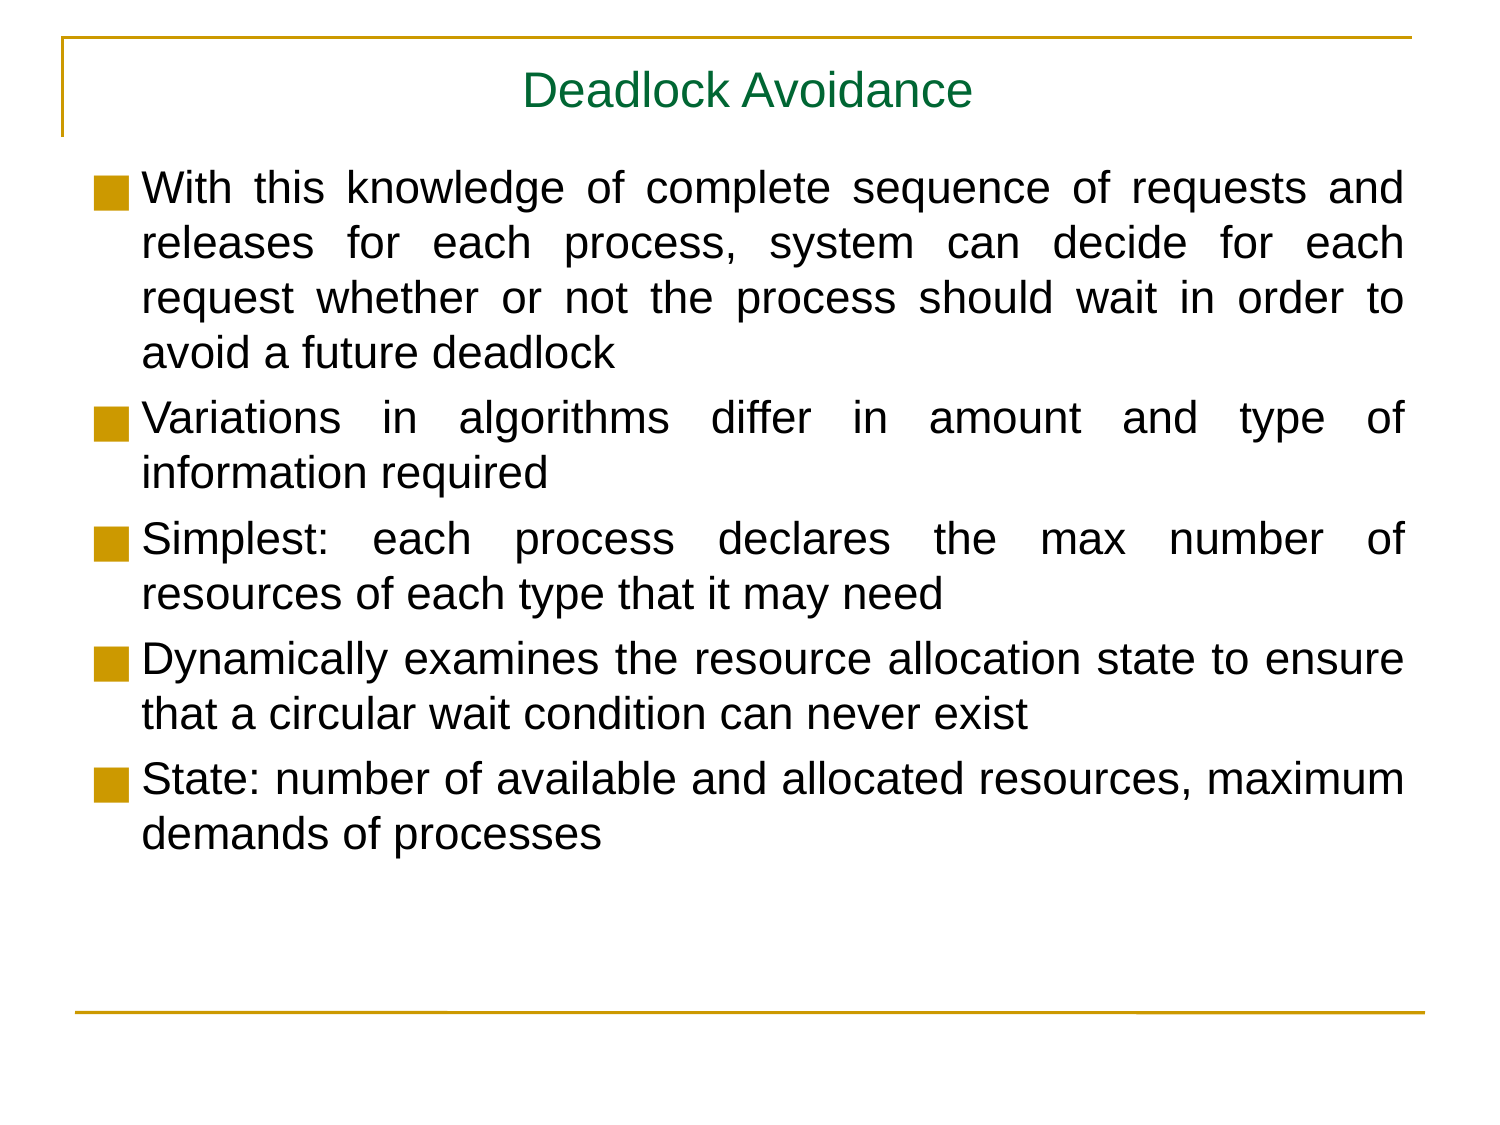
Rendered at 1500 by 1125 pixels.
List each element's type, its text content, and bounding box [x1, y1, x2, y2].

text_box Deadlock Avoidance [74, 50, 1421, 138]
text_box With this knowledge of complete sequence of requests and releases for each process, system can decide for each request whether or not the process should wait in order to avoid a future deadlock Variations in algorithms differ in amount and type of information required Simplest: each process declares the max number of resources of each type that it may need Dynamically examines the resource allocation state to ensure that a circular wait condition can never exist State: number of available and allocated resources, maximum demands of processes [74, 149, 1421, 1004]
